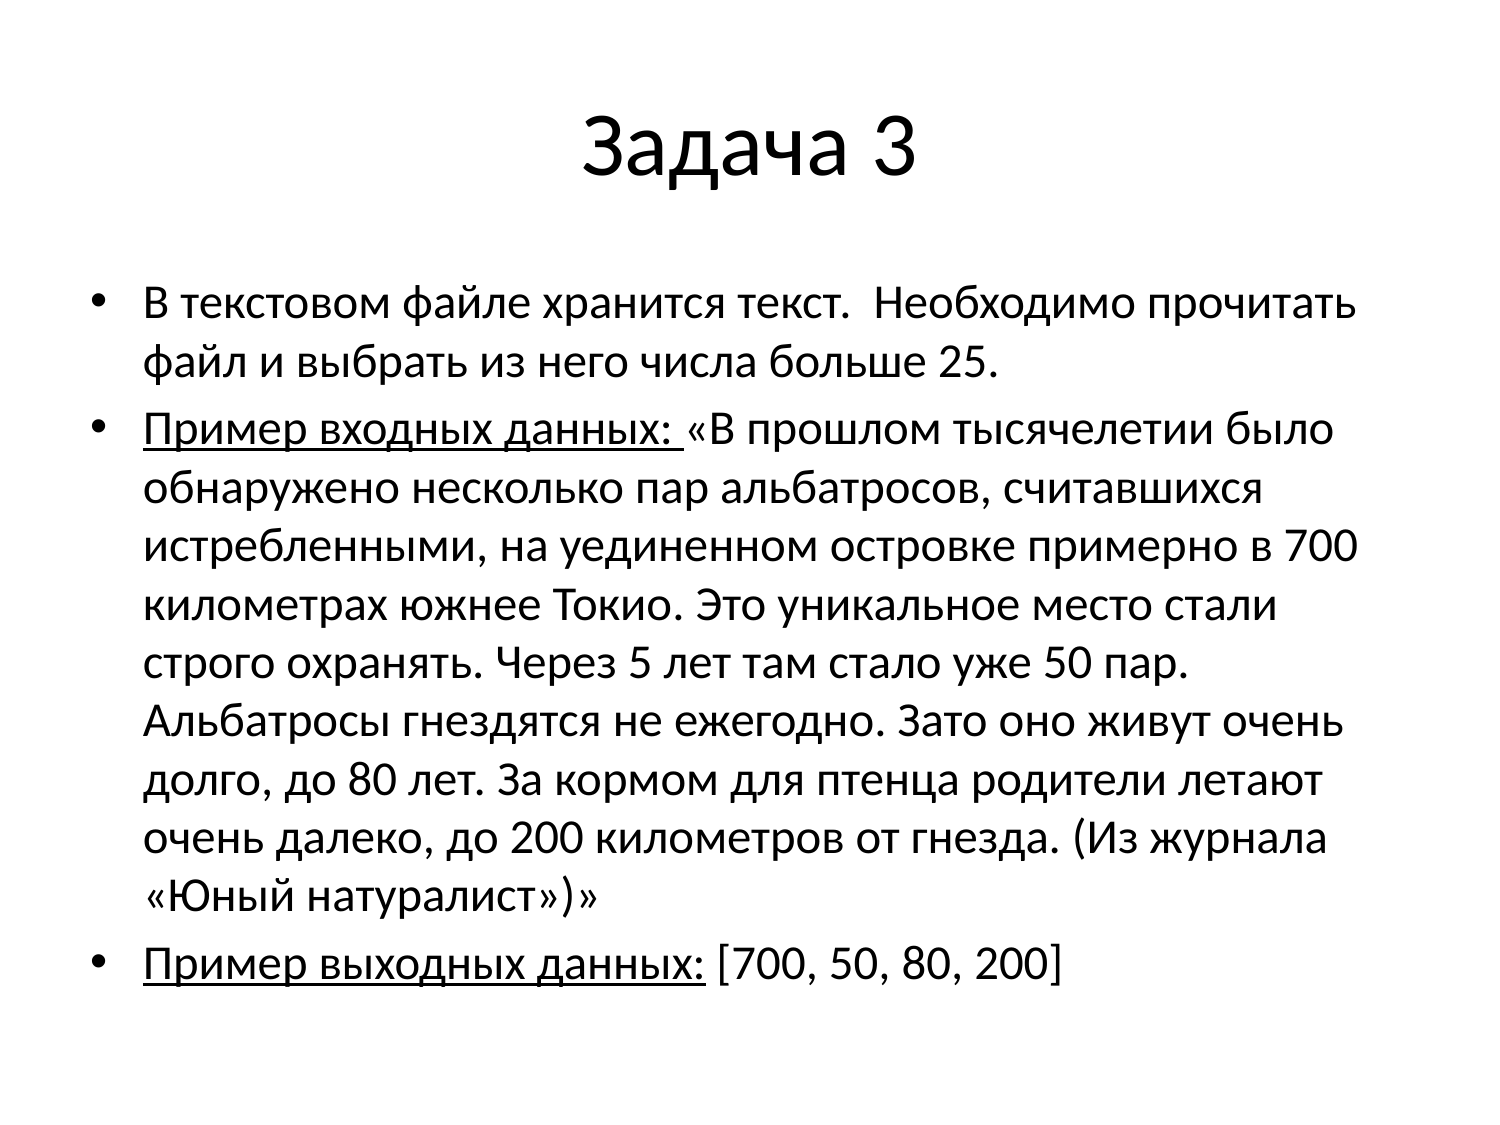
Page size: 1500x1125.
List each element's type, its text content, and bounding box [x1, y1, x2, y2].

list В текстовом файле хранится текст. Необходимо прочитать файл и выбрать из него числа больше 25. Пример входных данных: «В прошлом тысячелетии было обнаружено несколько пар альбатросов, считавшихся истребленными, на уединенном островке примерно в 700 километрах южнее Токио. Это уникальное место стали строго охранять. Через 5 лет там стало уже 50 пар. Альбатросы гнездятся не ежегодно. Зато оно живут очень долго, до 80 лет. За кормом для птенца родители летают очень далеко, до 200 километров от гнезда. (Из журнала «Юный натуралист»)» Пример выходных данных: [700, 50, 80, 200] [75, 262, 1425, 1005]
title Задача 3 [75, 45, 1425, 233]
